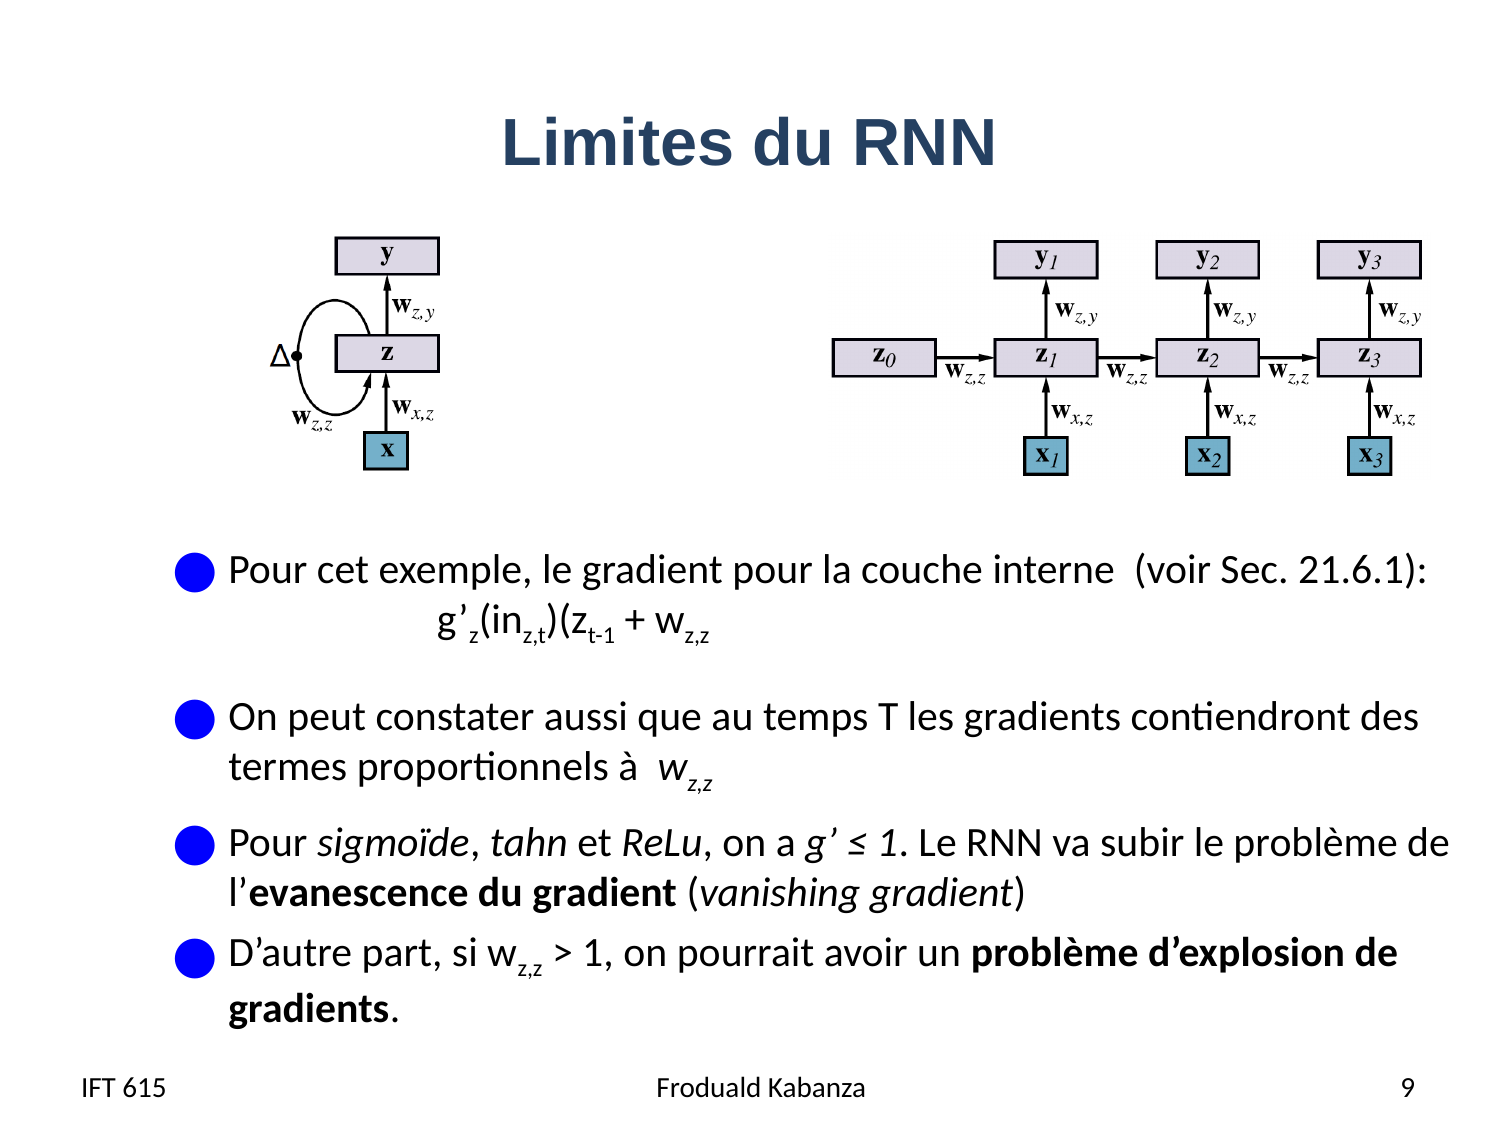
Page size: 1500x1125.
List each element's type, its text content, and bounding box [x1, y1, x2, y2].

text_box Pour sigmoïde, tahn et ReLu, on a g’ ≤ 1. Le RNN va subir le problème de l’evanescence du gradient (vanishing gradient) [157, 806, 1482, 916]
text_box D’autre part, si wz,z > 1, on pourrait avoir un problème d’explosion de gradients. [157, 916, 1482, 1047]
footer Froduald Kabanza [520, 1056, 996, 1117]
slide_number 9 [1080, 1056, 1431, 1117]
picture [828, 232, 1431, 480]
title Limites du RNN [75, 45, 1425, 233]
slide_number IFT 615 [66, 1056, 356, 1117]
picture [264, 232, 457, 480]
